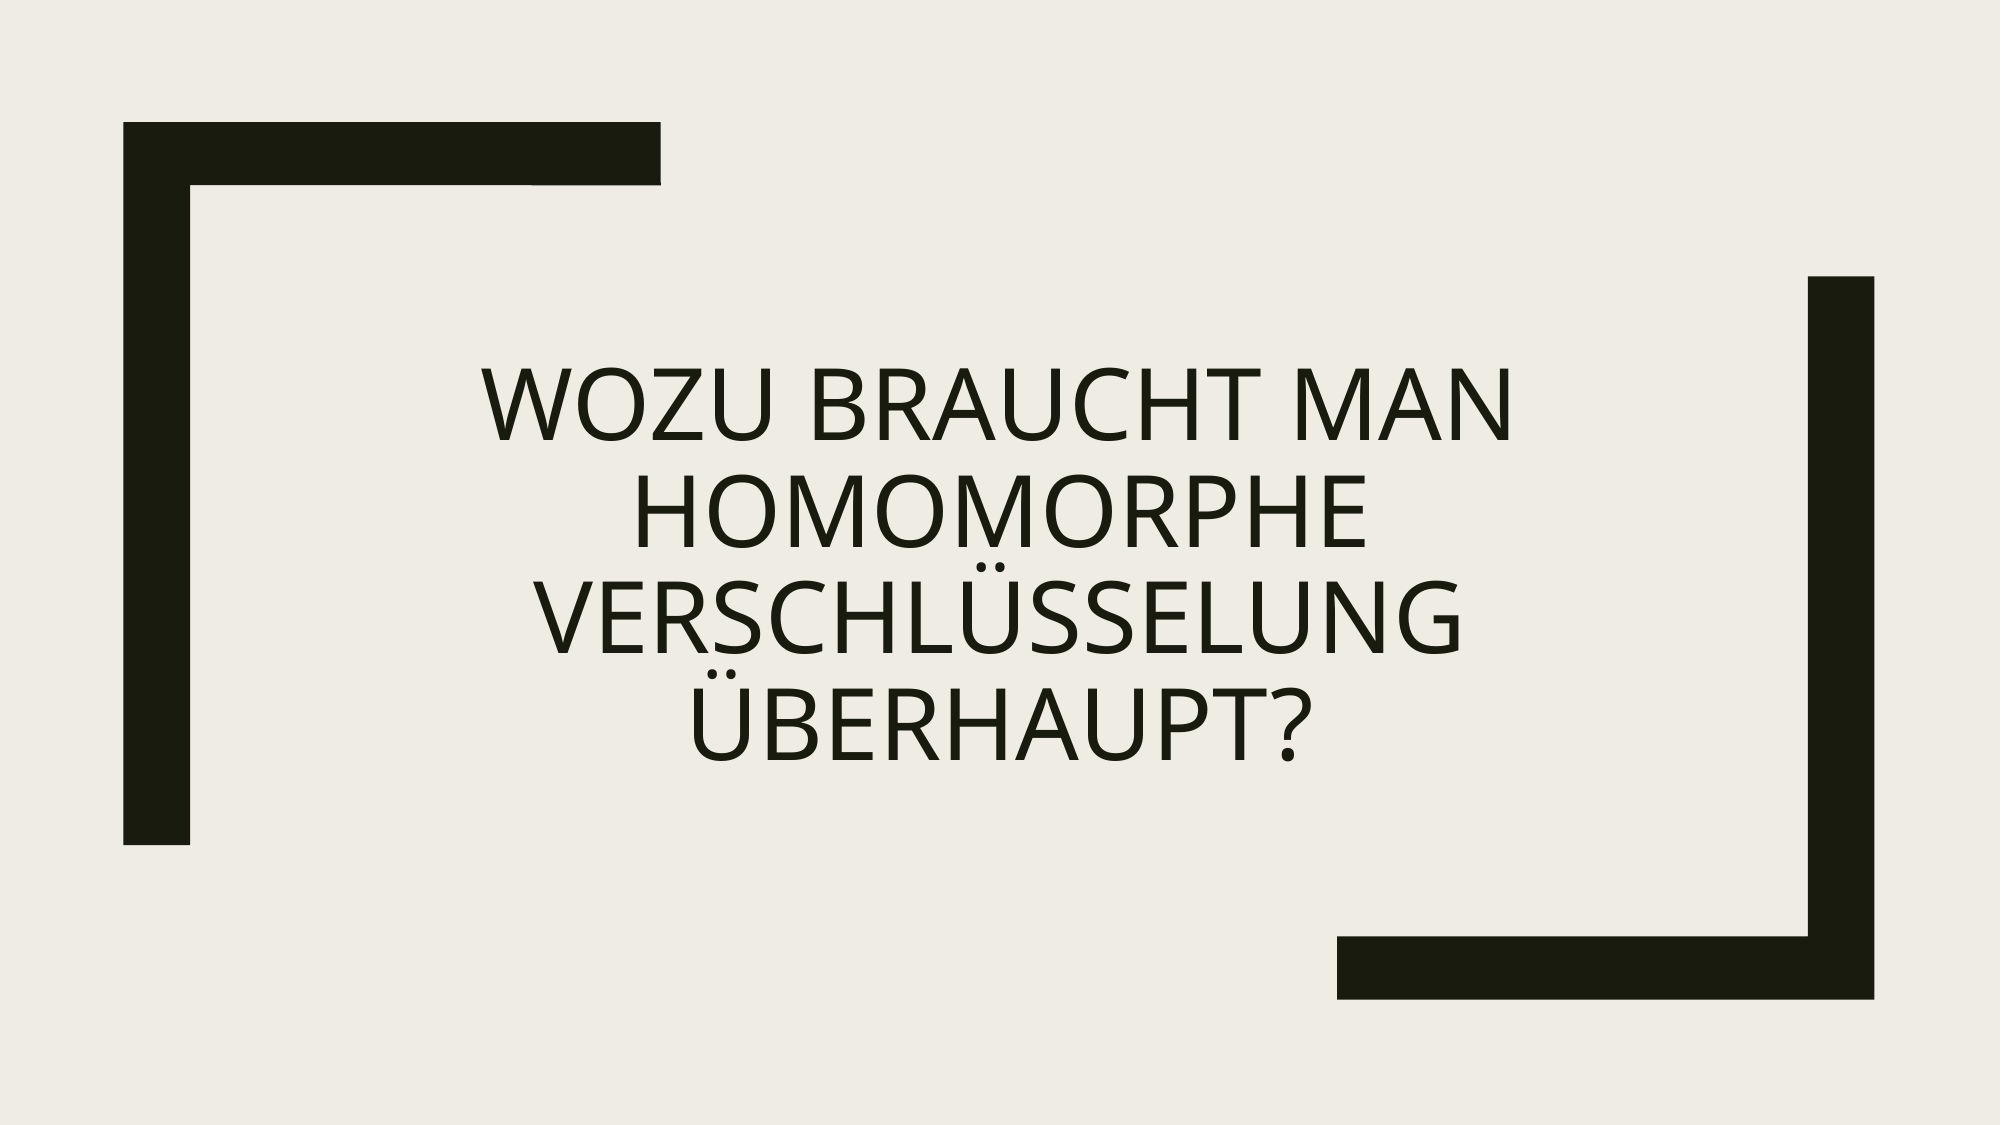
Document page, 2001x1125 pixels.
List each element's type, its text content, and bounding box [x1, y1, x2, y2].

title Wozu braucht man homomorphe Verschlüsselung überhaupt? [314, 293, 1686, 790]
